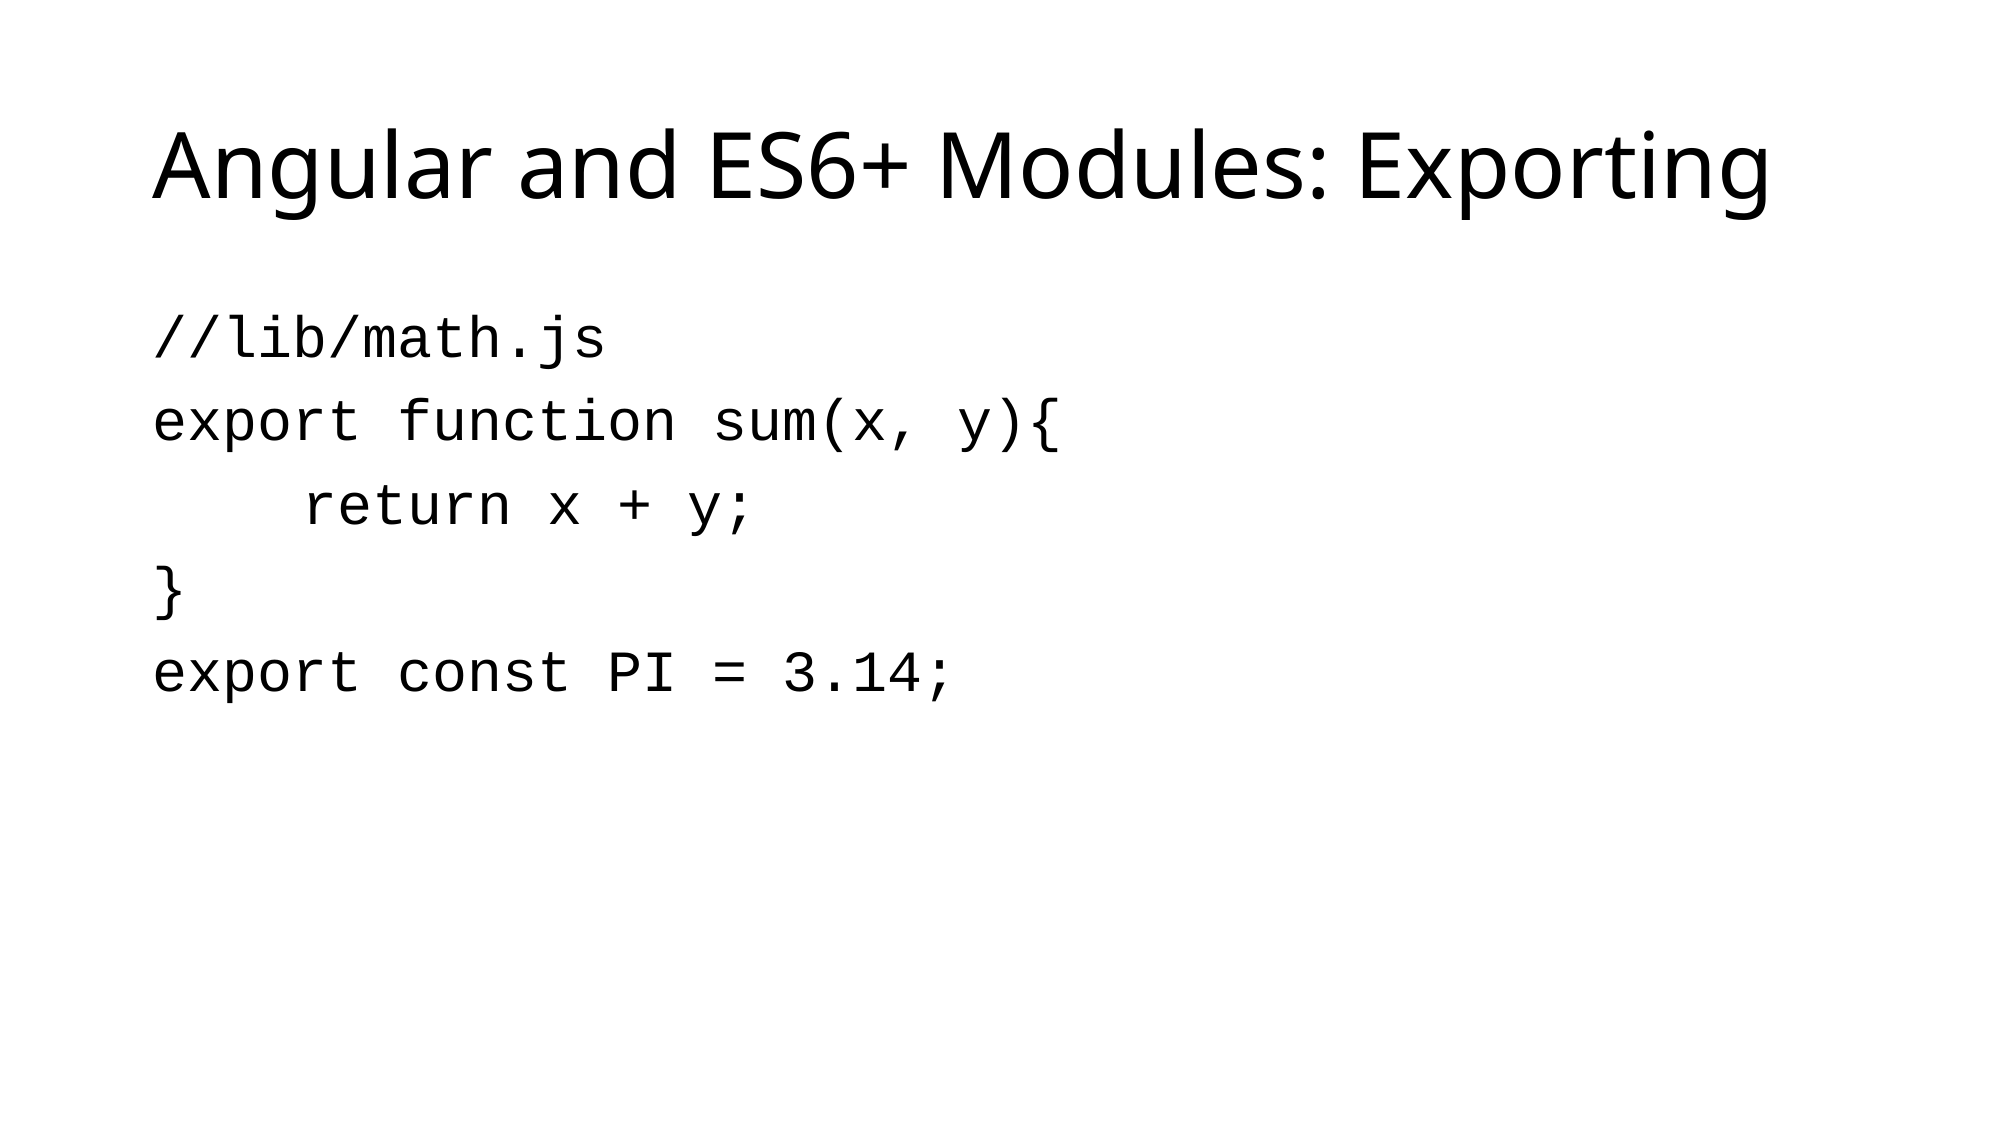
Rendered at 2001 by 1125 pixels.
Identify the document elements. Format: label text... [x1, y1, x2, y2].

title Angular and ES6+ Modules: Exporting [137, 59, 1863, 278]
list //lib/math.js export function sum(x, y){ return x + y; } export const PI = 3.14; [137, 299, 1863, 1014]
